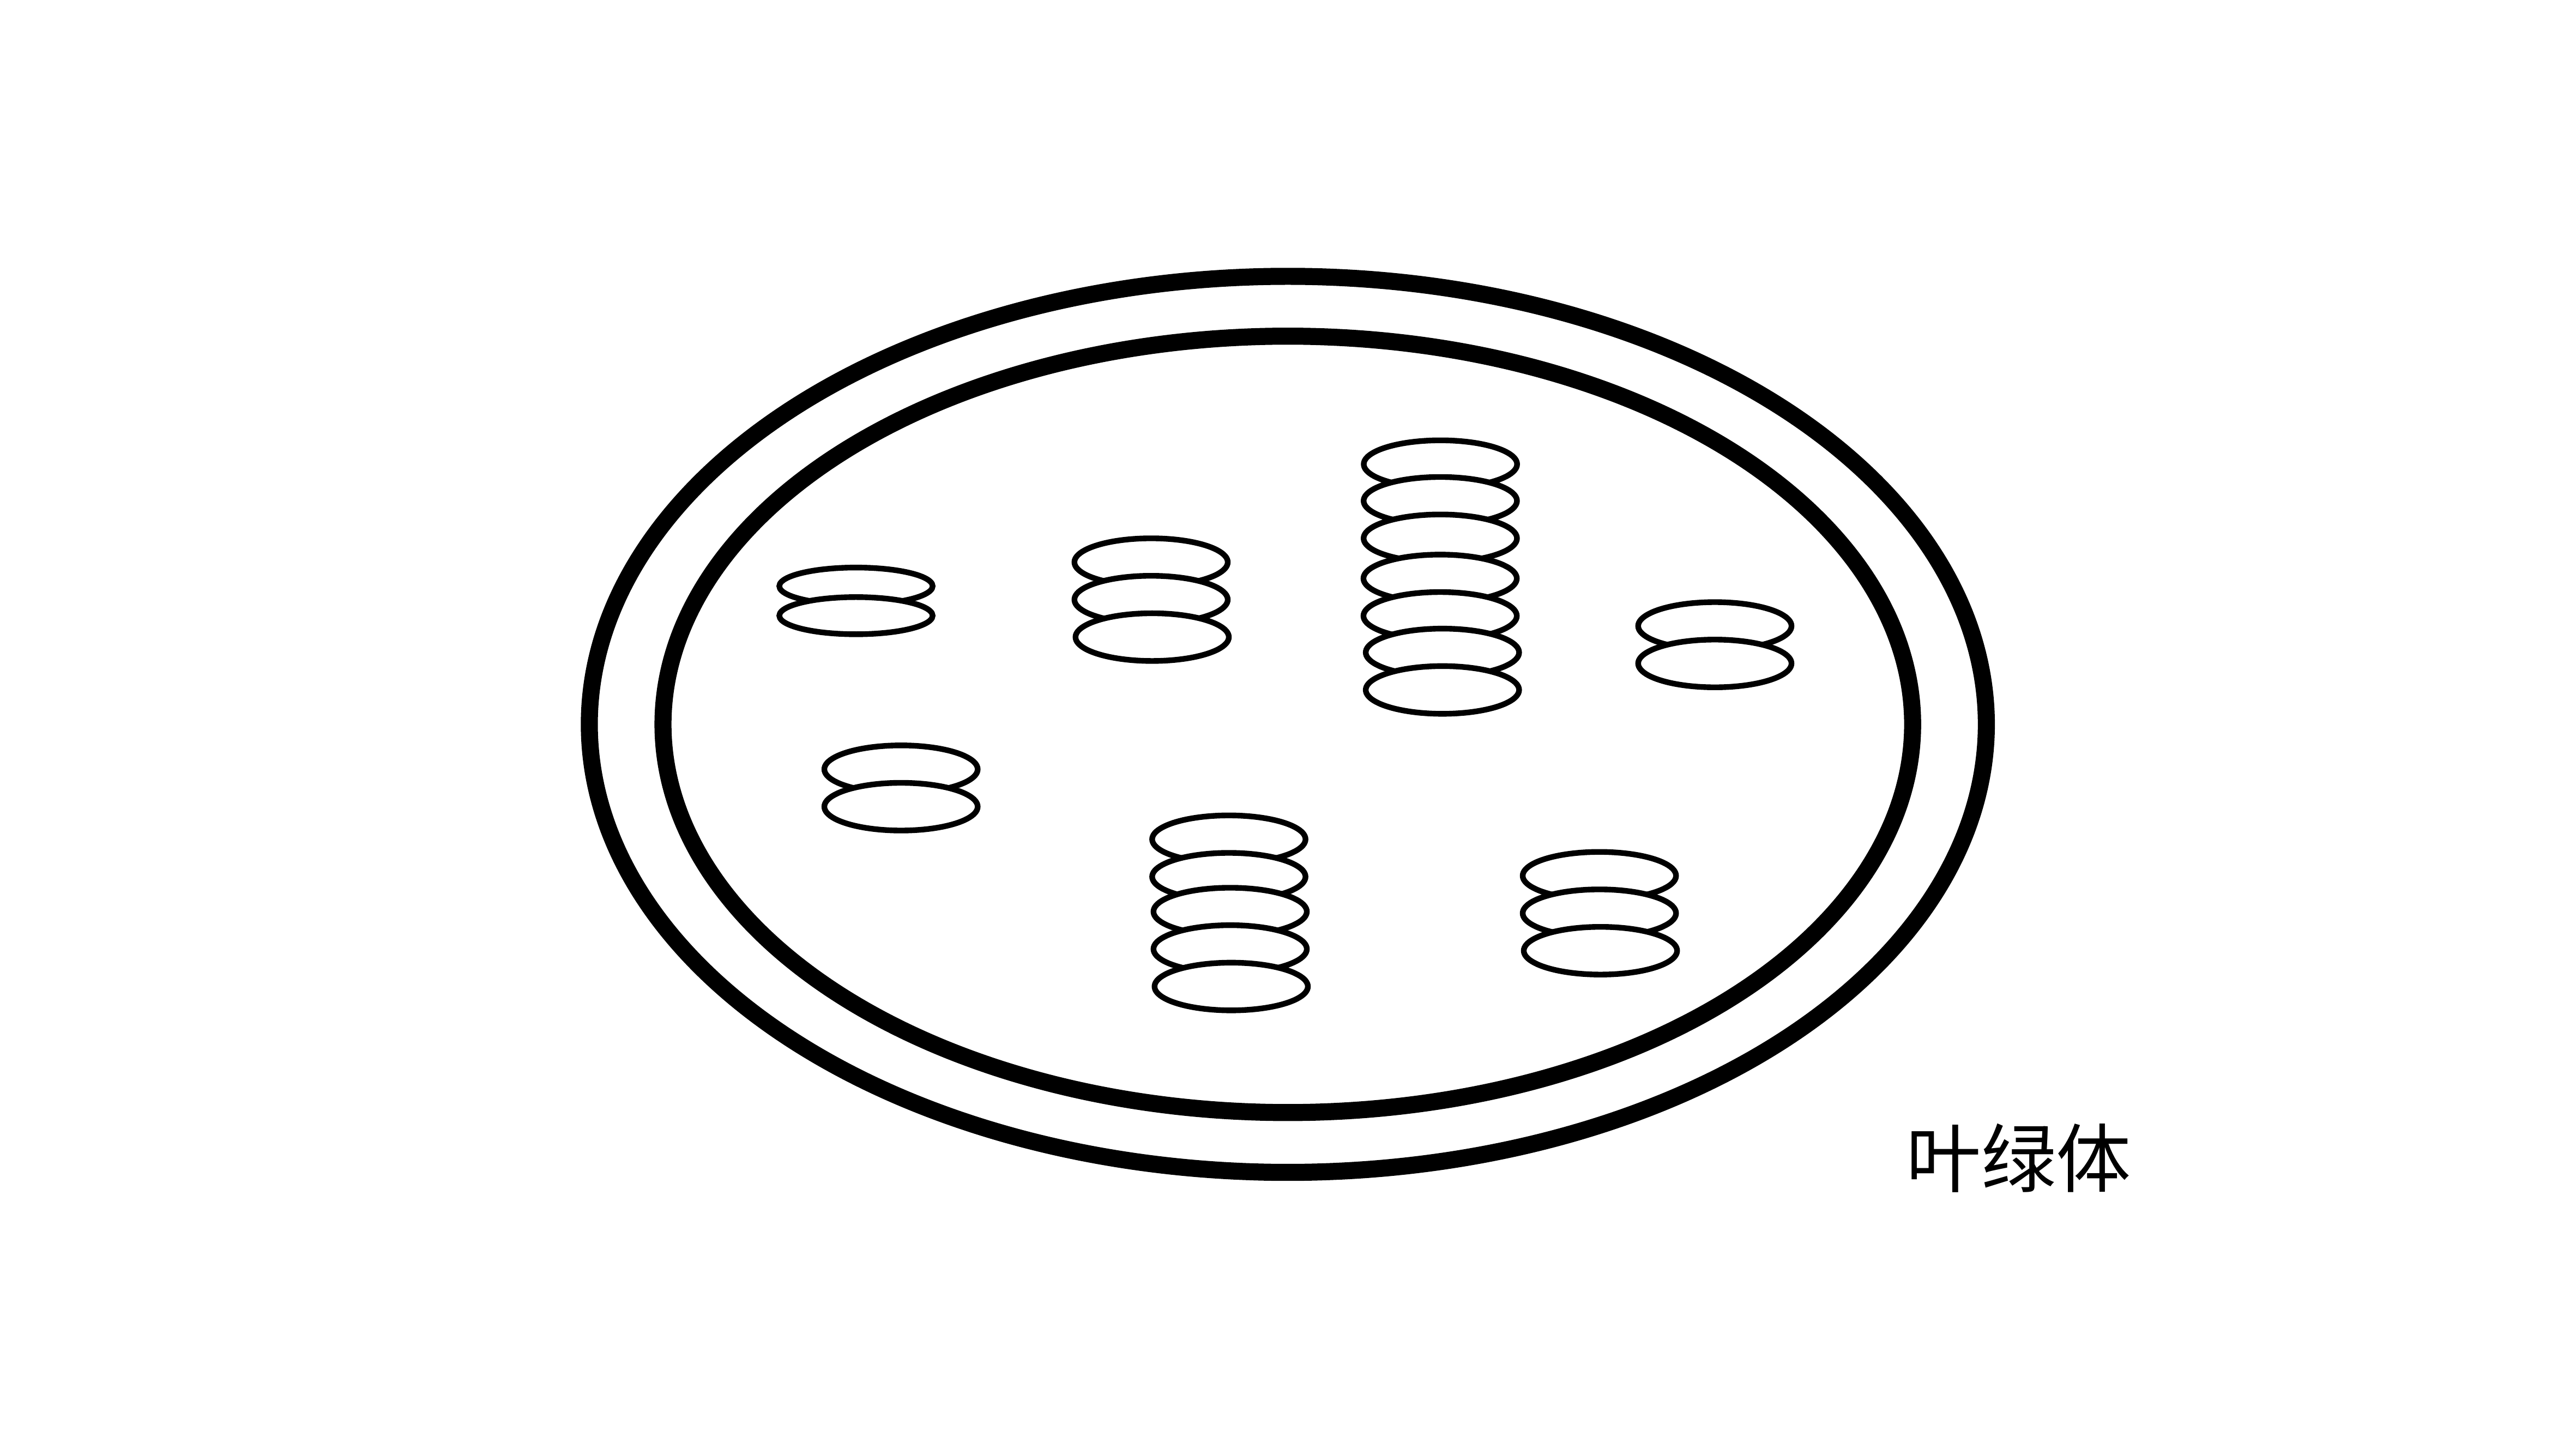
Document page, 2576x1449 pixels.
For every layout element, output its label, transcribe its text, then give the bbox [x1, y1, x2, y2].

text_box [779, 596, 933, 635]
text_box [1522, 851, 1677, 895]
text_box [1075, 612, 1230, 662]
text_box [1153, 925, 1308, 968]
text_box [1363, 514, 1518, 558]
text_box [824, 745, 979, 788]
text_box [1362, 591, 1518, 635]
text_box [1151, 852, 1306, 895]
text_box [1637, 601, 1793, 645]
text_box [1073, 538, 1229, 581]
text_box [1365, 628, 1520, 671]
text_box [1522, 889, 1677, 932]
text_box [1362, 554, 1518, 597]
text_box [1523, 926, 1678, 975]
text_box [1637, 639, 1793, 688]
text_box [1153, 887, 1308, 930]
text_box [1073, 575, 1229, 619]
text_box 叶绿体 [1898, 1107, 2220, 1206]
text_box [1151, 814, 1306, 858]
text_box [824, 782, 979, 831]
text_box [779, 567, 933, 601]
text_box [1154, 962, 1309, 1011]
text_box [662, 335, 1914, 1113]
text_box [1365, 665, 1520, 715]
text_box [588, 275, 1987, 1173]
text_box [1363, 476, 1518, 520]
